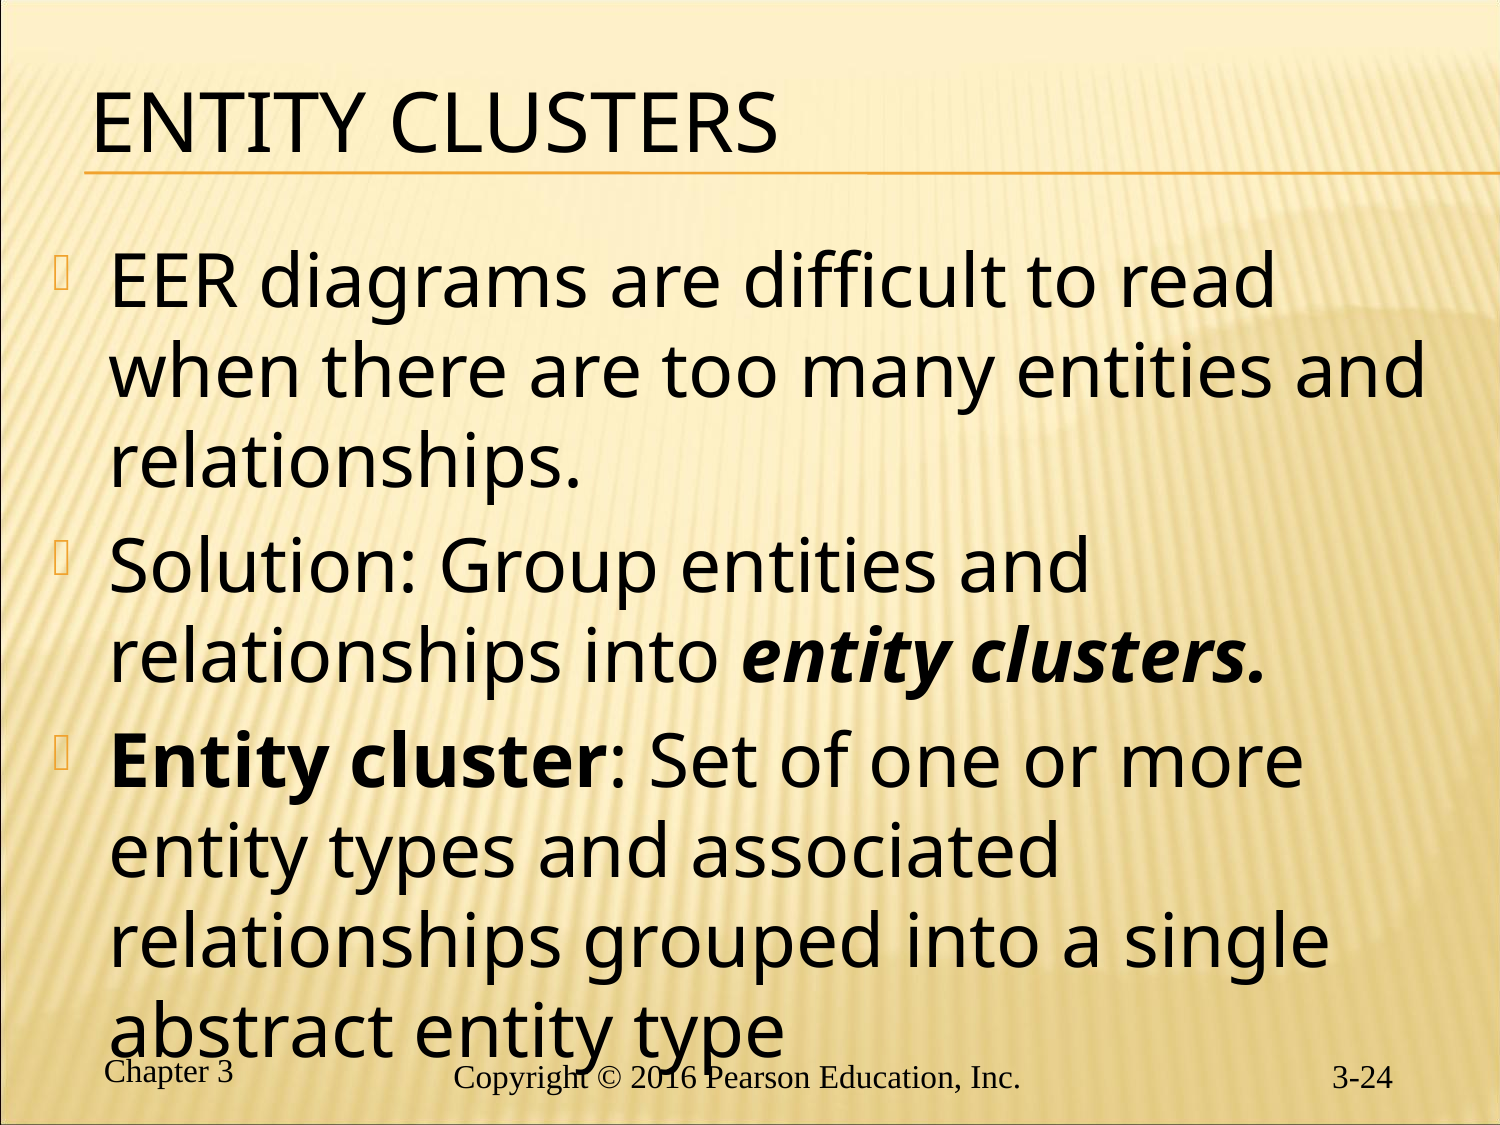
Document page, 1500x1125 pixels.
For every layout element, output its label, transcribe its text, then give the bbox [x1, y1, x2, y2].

list EER diagrams are difficult to read when there are too many entities and relationships. Solution: Group entities and relationships into entity clusters. Entity cluster: Set of one or more entity types and associated relationships grouped into a single abstract entity type [37, 224, 1463, 968]
picture [0, 0, 1500, 1125]
title Entity Clusters [75, 50, 1238, 188]
